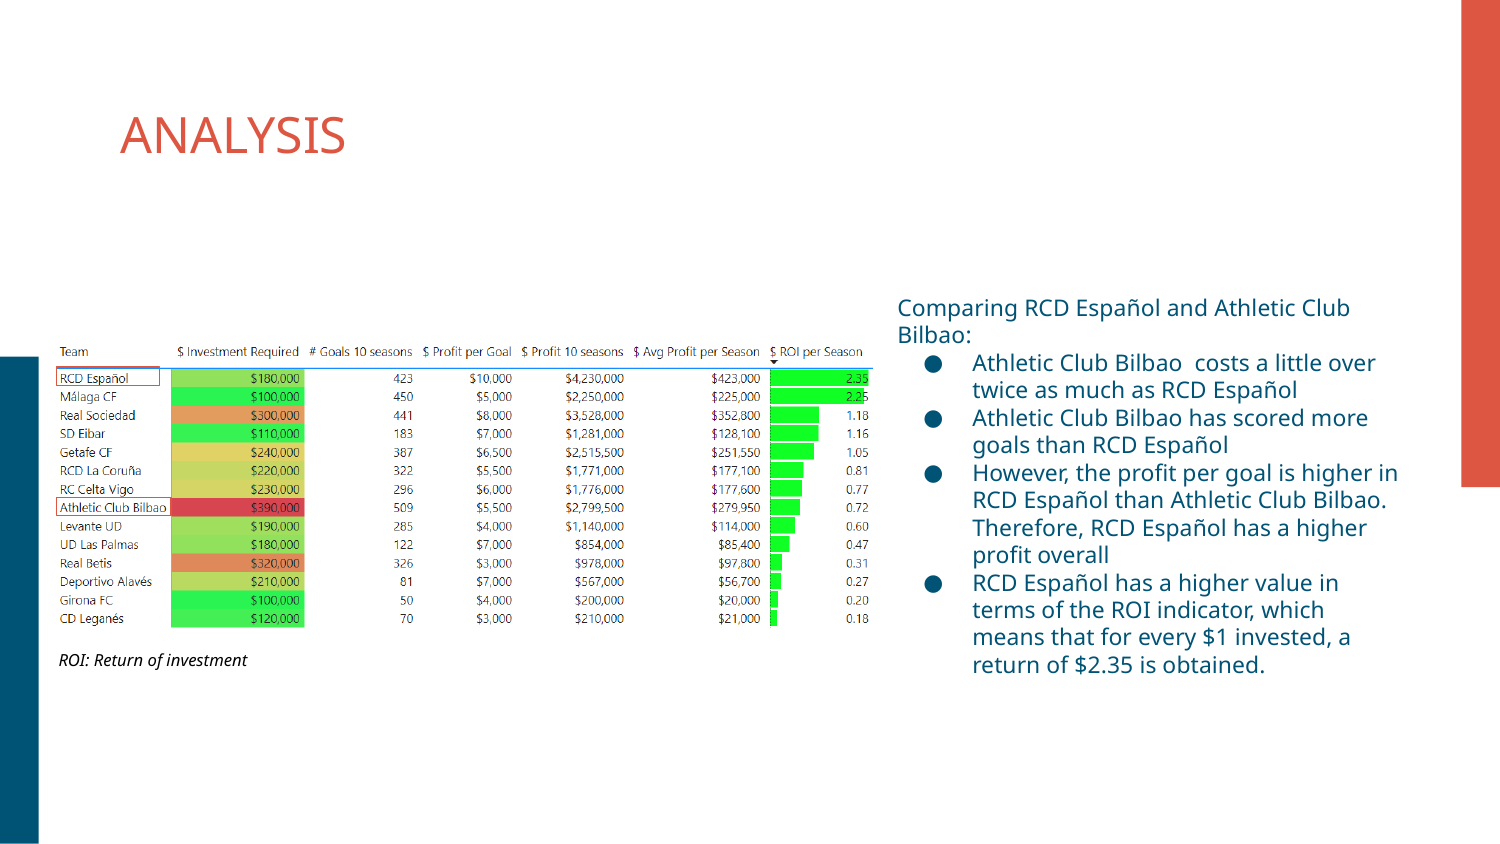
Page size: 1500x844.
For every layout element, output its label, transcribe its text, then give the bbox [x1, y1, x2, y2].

title ANALYSIS [105, 101, 1429, 166]
list Comparing RCD Español and Athletic Club Bilbao: Athletic Club Bilbao costs a little over twice as much as RCD Español Athletic Club Bilbao has scored more goals than RCD Español However, the profit per goal is higher in RCD Español than Athletic Club Bilbao. Therefore, RCD Español has a higher profit overall RCD Español has a higher value in terms of the ROI indicator, which means that for every $1 invested, a return of $2.35 is obtained. [882, 280, 1417, 691]
text_box ROI: Return of investment [43, 640, 1089, 681]
picture [56, 338, 883, 633]
